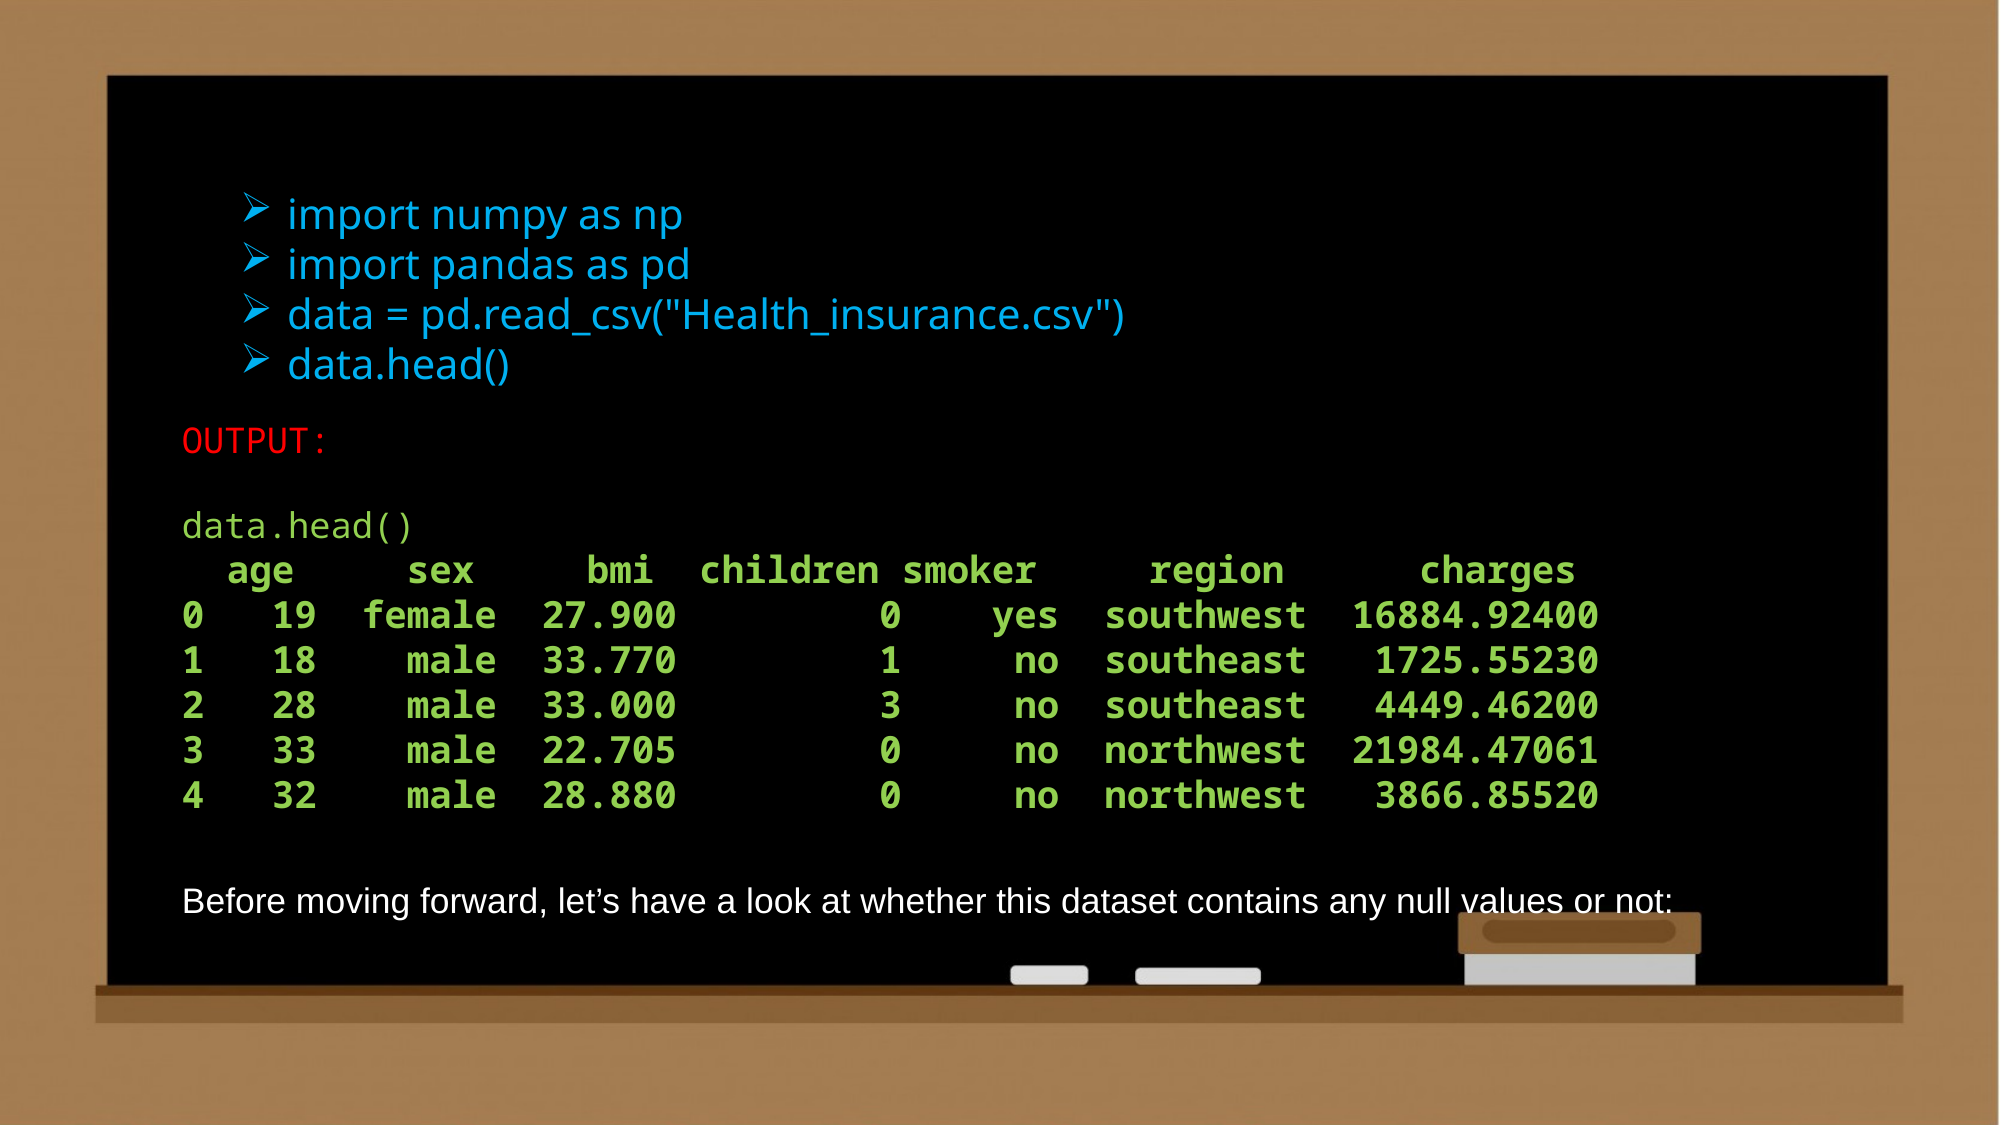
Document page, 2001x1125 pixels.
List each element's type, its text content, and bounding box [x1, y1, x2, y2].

text_box Before moving forward, let’s have a look at whether this dataset contains any null values or not: [166, 870, 1858, 929]
picture [0, 0, 2001, 1125]
text_box import numpy as np import pandas as pd data = pd.read_csv("Health_insurance.csv") data.head() [225, 180, 1256, 396]
text_box OUTPUT: data.head() age sex bmi children smoker region charges 0 19 female 27.900 0 yes southwest 16884.92400 1 18 male 33.770 1 no southeast 1725.55230 2 28 male 33.000 3 no southeast 4449.46200 3 33 male 22.705 0 no northwest 21984.47061 4 32 male 28.880 0 no northwest 3866.85520 [166, 410, 1800, 824]
